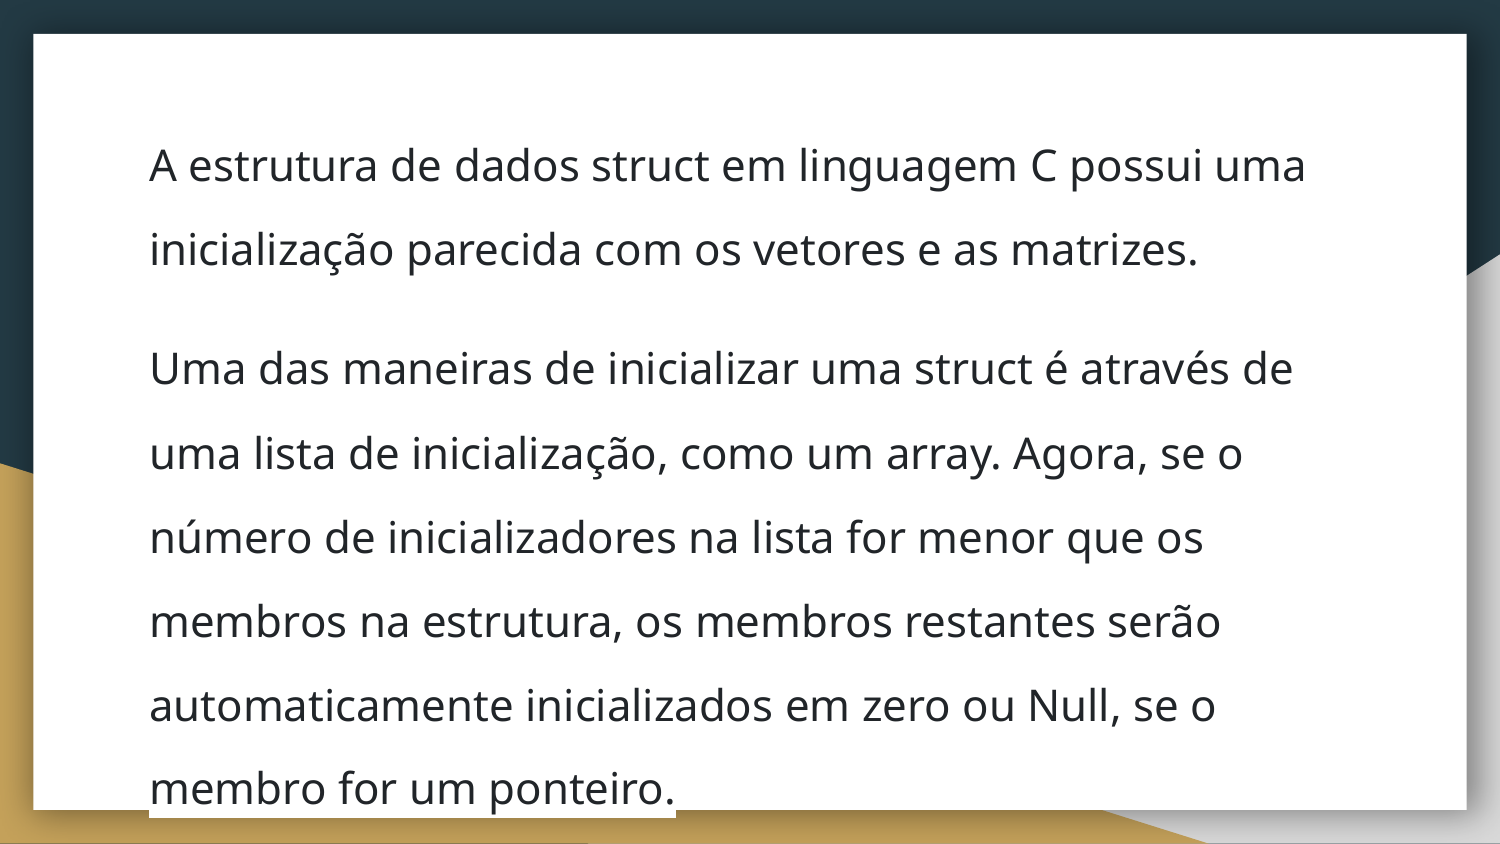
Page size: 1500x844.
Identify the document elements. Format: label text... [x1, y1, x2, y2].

list A estrutura de dados struct em linguagem C possui uma inicialização parecida com os vetores e as matrizes. Uma das maneiras de inicializar uma struct é através de uma lista de inicialização, como um array. Agora, se o número de inicializadores na lista for menor que os membros na estrutura, os membros restantes serão automaticamente inicializados em zero ou Null, se o membro for um ponteiro. [134, 91, 1366, 729]
